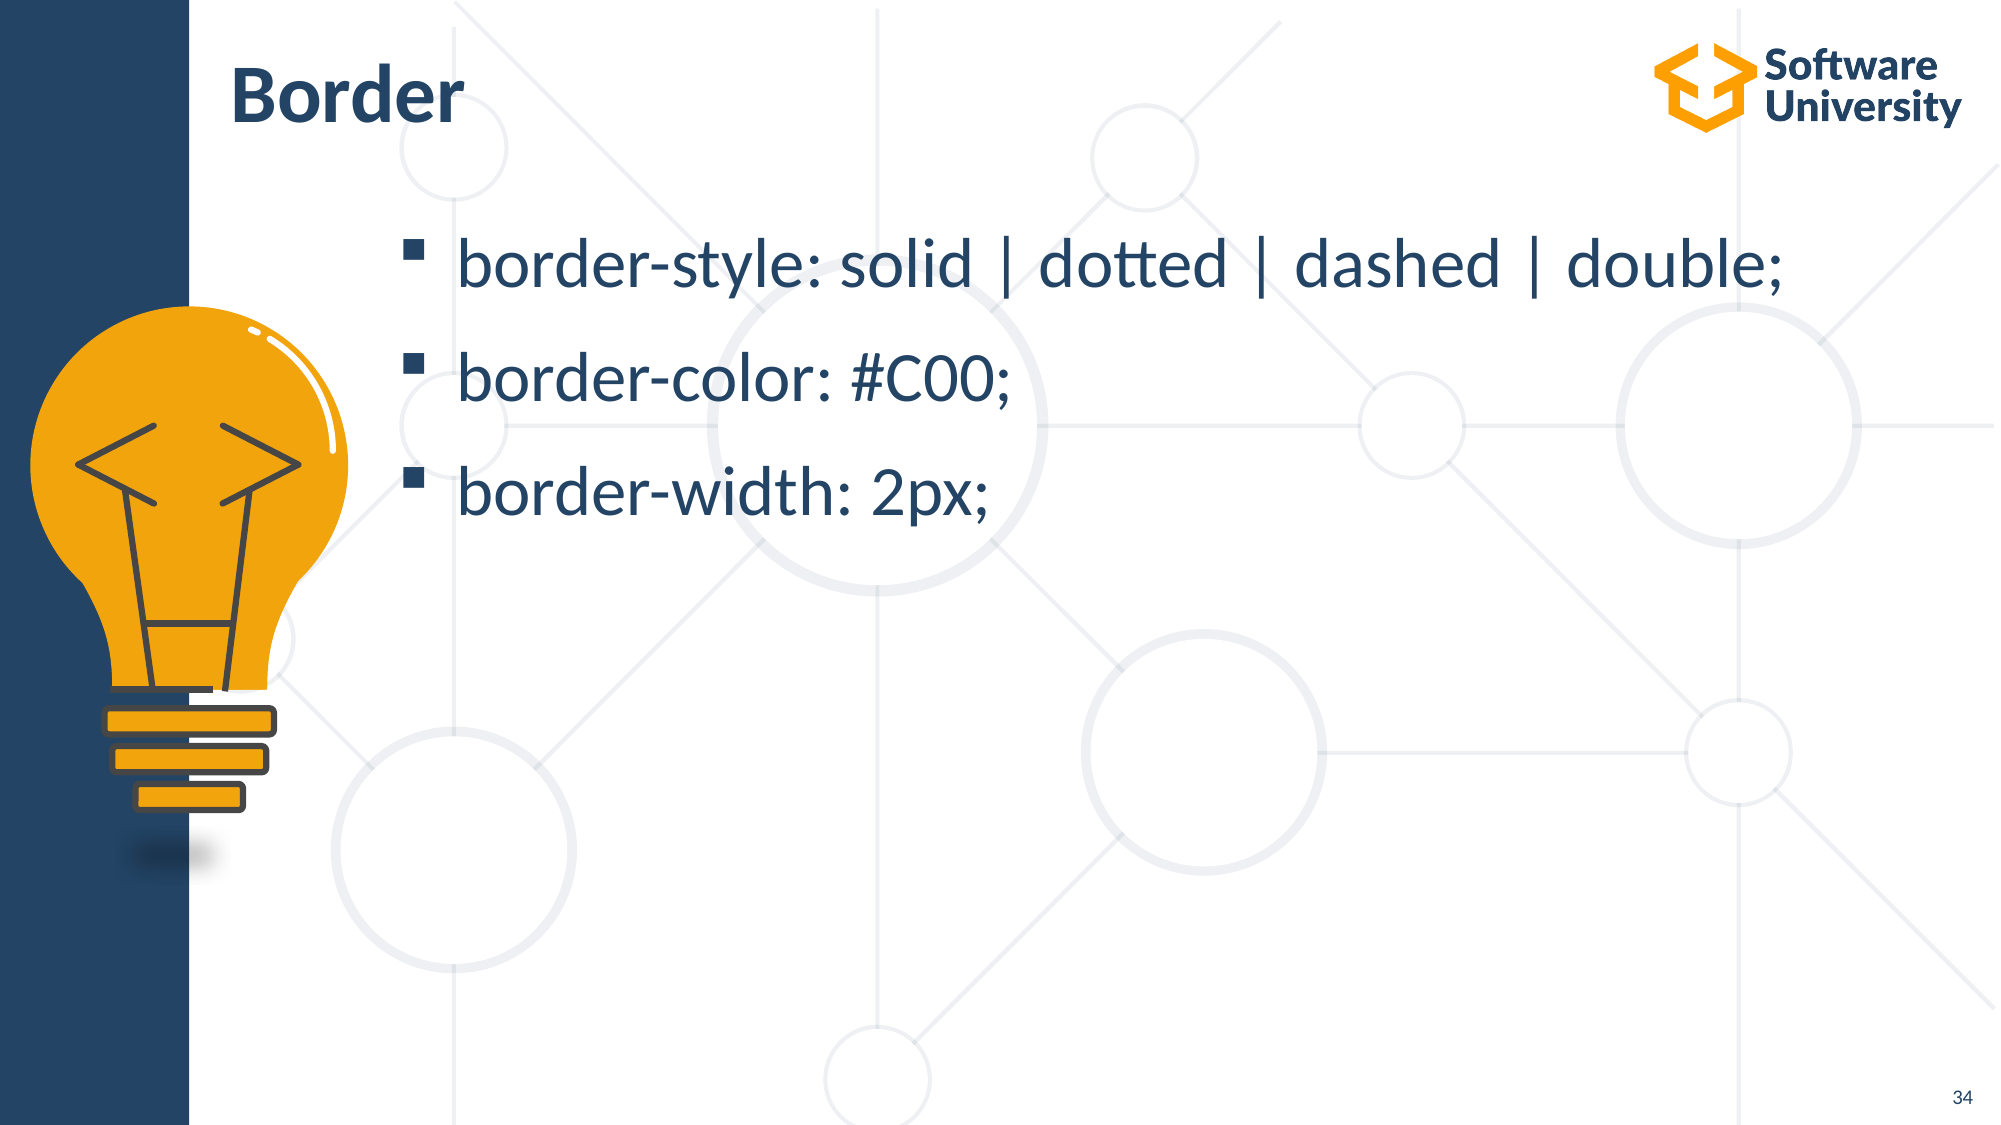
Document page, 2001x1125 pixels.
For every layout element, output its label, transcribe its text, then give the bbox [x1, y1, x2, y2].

picture [1641, 31, 1973, 145]
title Border [212, 16, 1628, 162]
list border-style: solid | dotted | dashed | double; border-color: #C00; border-width: 2px; [379, 206, 1930, 1117]
text_box 34 [1927, 1067, 1989, 1117]
